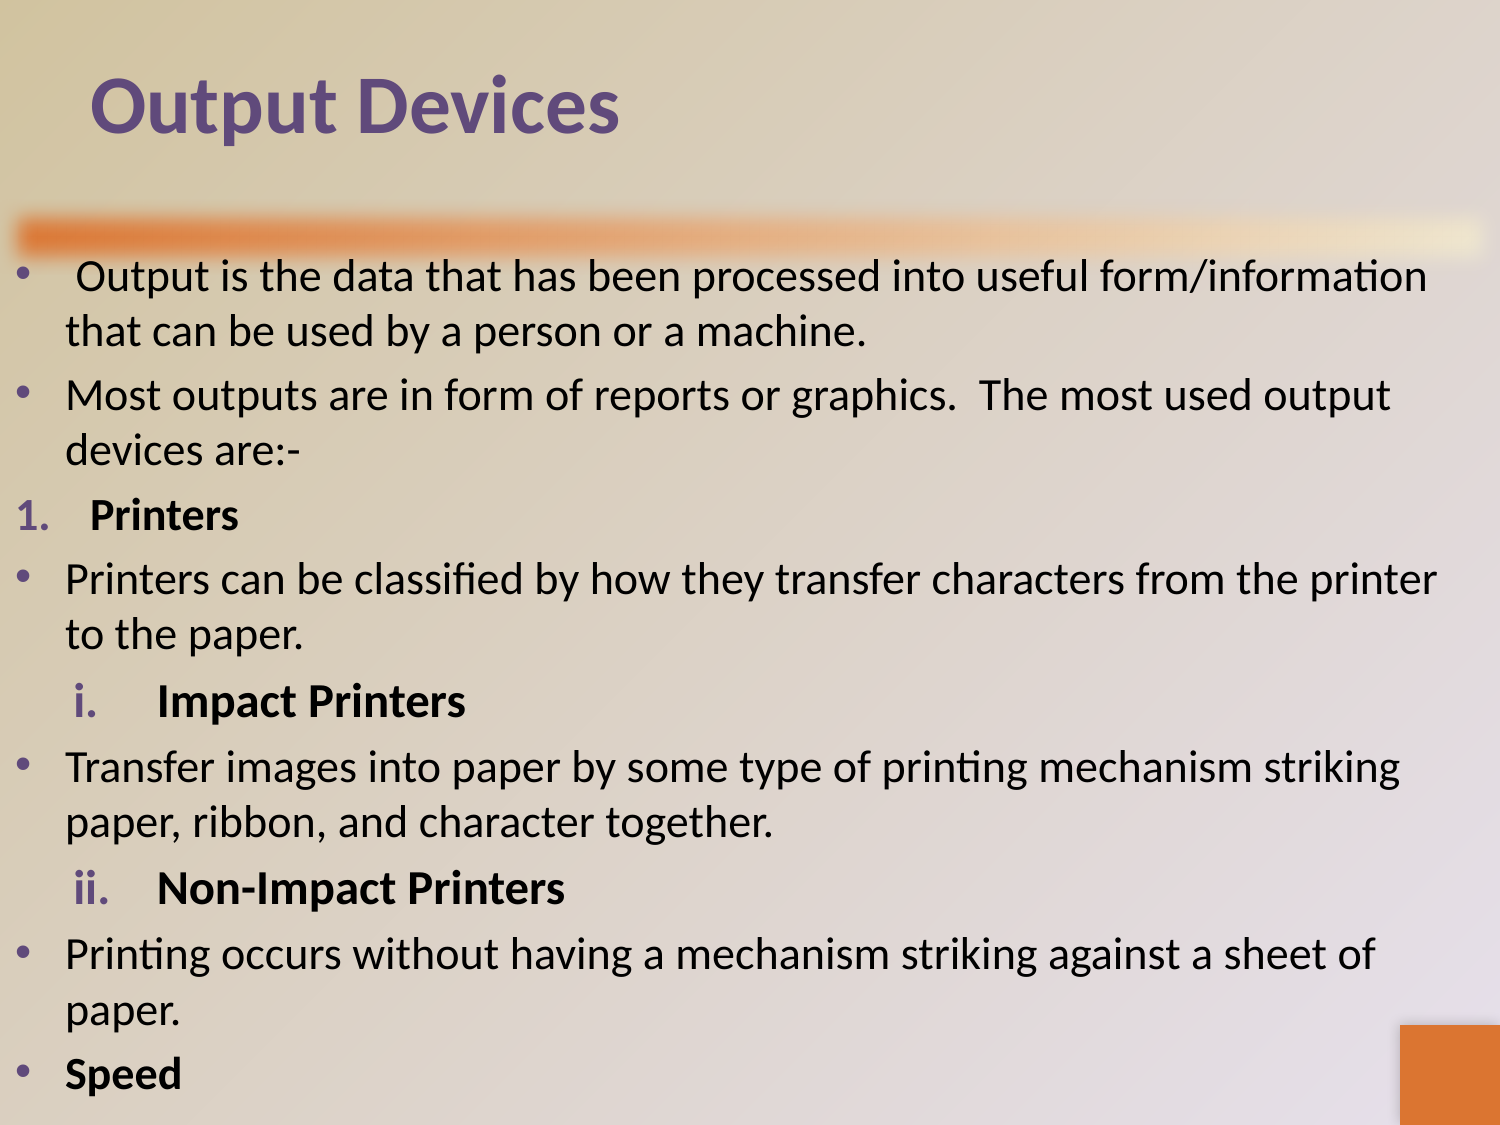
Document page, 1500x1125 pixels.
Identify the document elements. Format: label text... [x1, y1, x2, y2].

title Output Devices [75, 6, 1425, 194]
list Output is the data that has been processed into useful form/information that can be used by a person or a machine. Most outputs are in form of reports or graphics. The most used output devices are:- Printers Printers can be classified by how they transfer characters from the printer to the paper. Impact Printers Transfer images into paper by some type of printing mechanism striking paper, ribbon, and character together. Non-Impact Printers Printing occurs without having a mechanism striking against a sheet of paper. Speed [0, 237, 1500, 1113]
